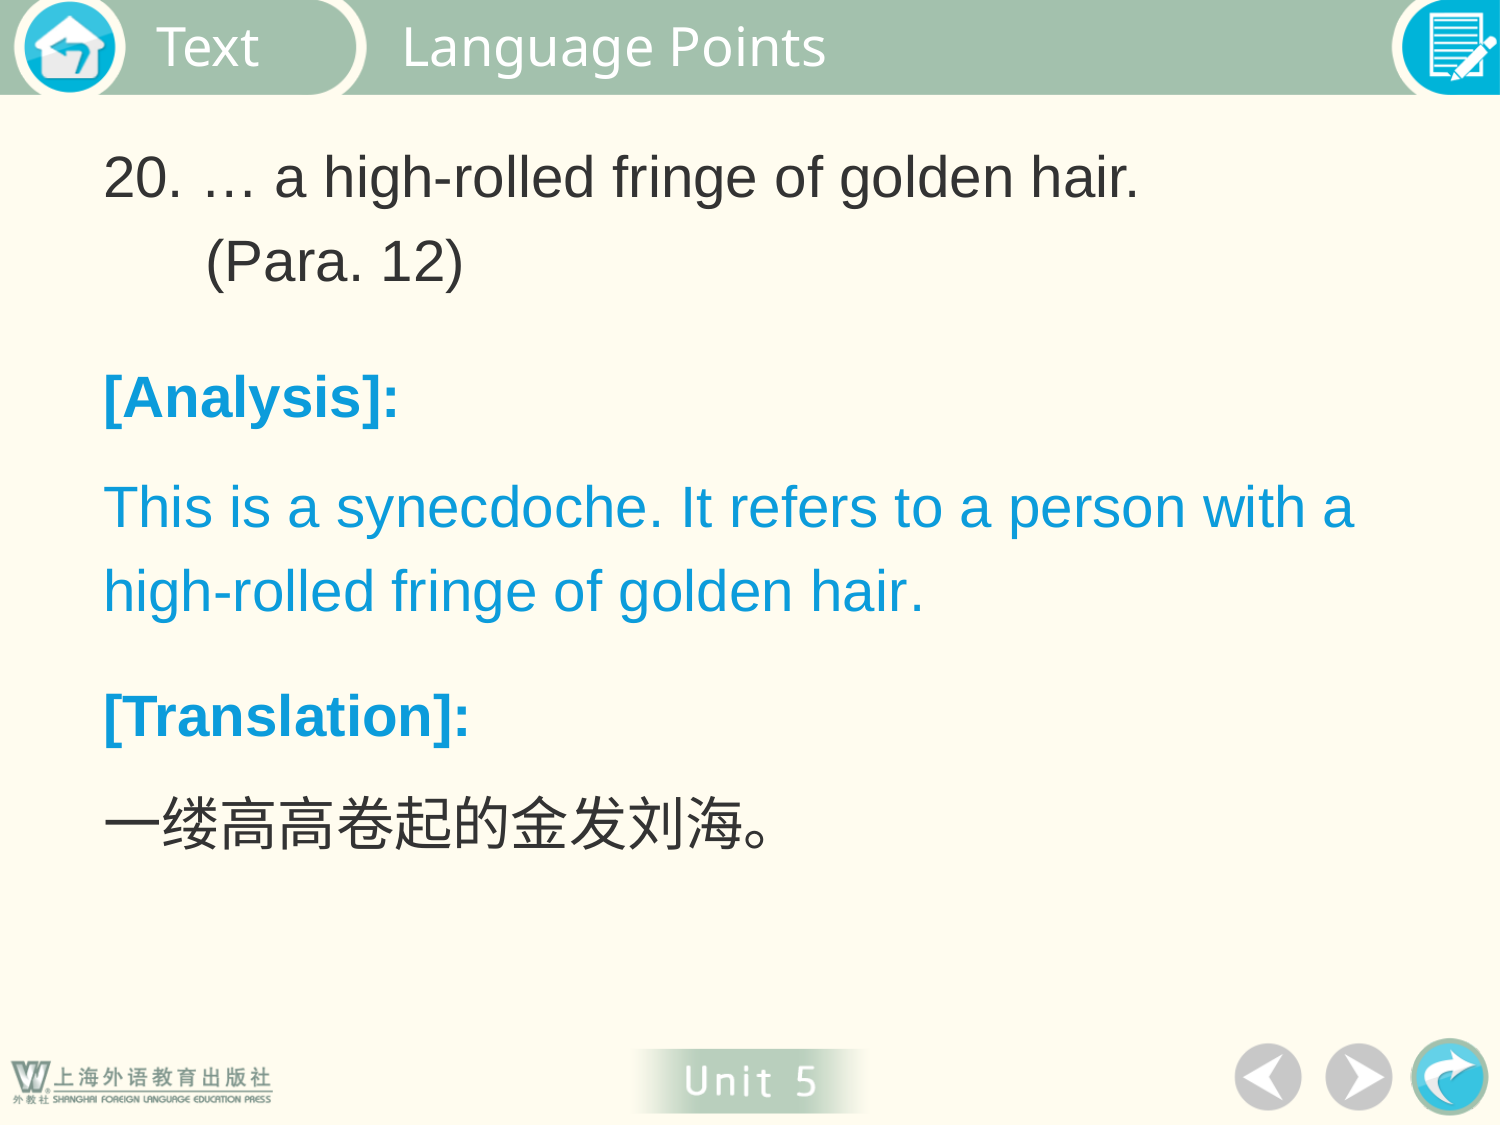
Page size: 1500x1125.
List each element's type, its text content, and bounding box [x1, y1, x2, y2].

picture [0, 0, 1500, 111]
picture [0, 1037, 1404, 1125]
text_box [1404, 1037, 1500, 1125]
text_box [0, 111, 1500, 1037]
text_box Language Points [386, 4, 1289, 85]
